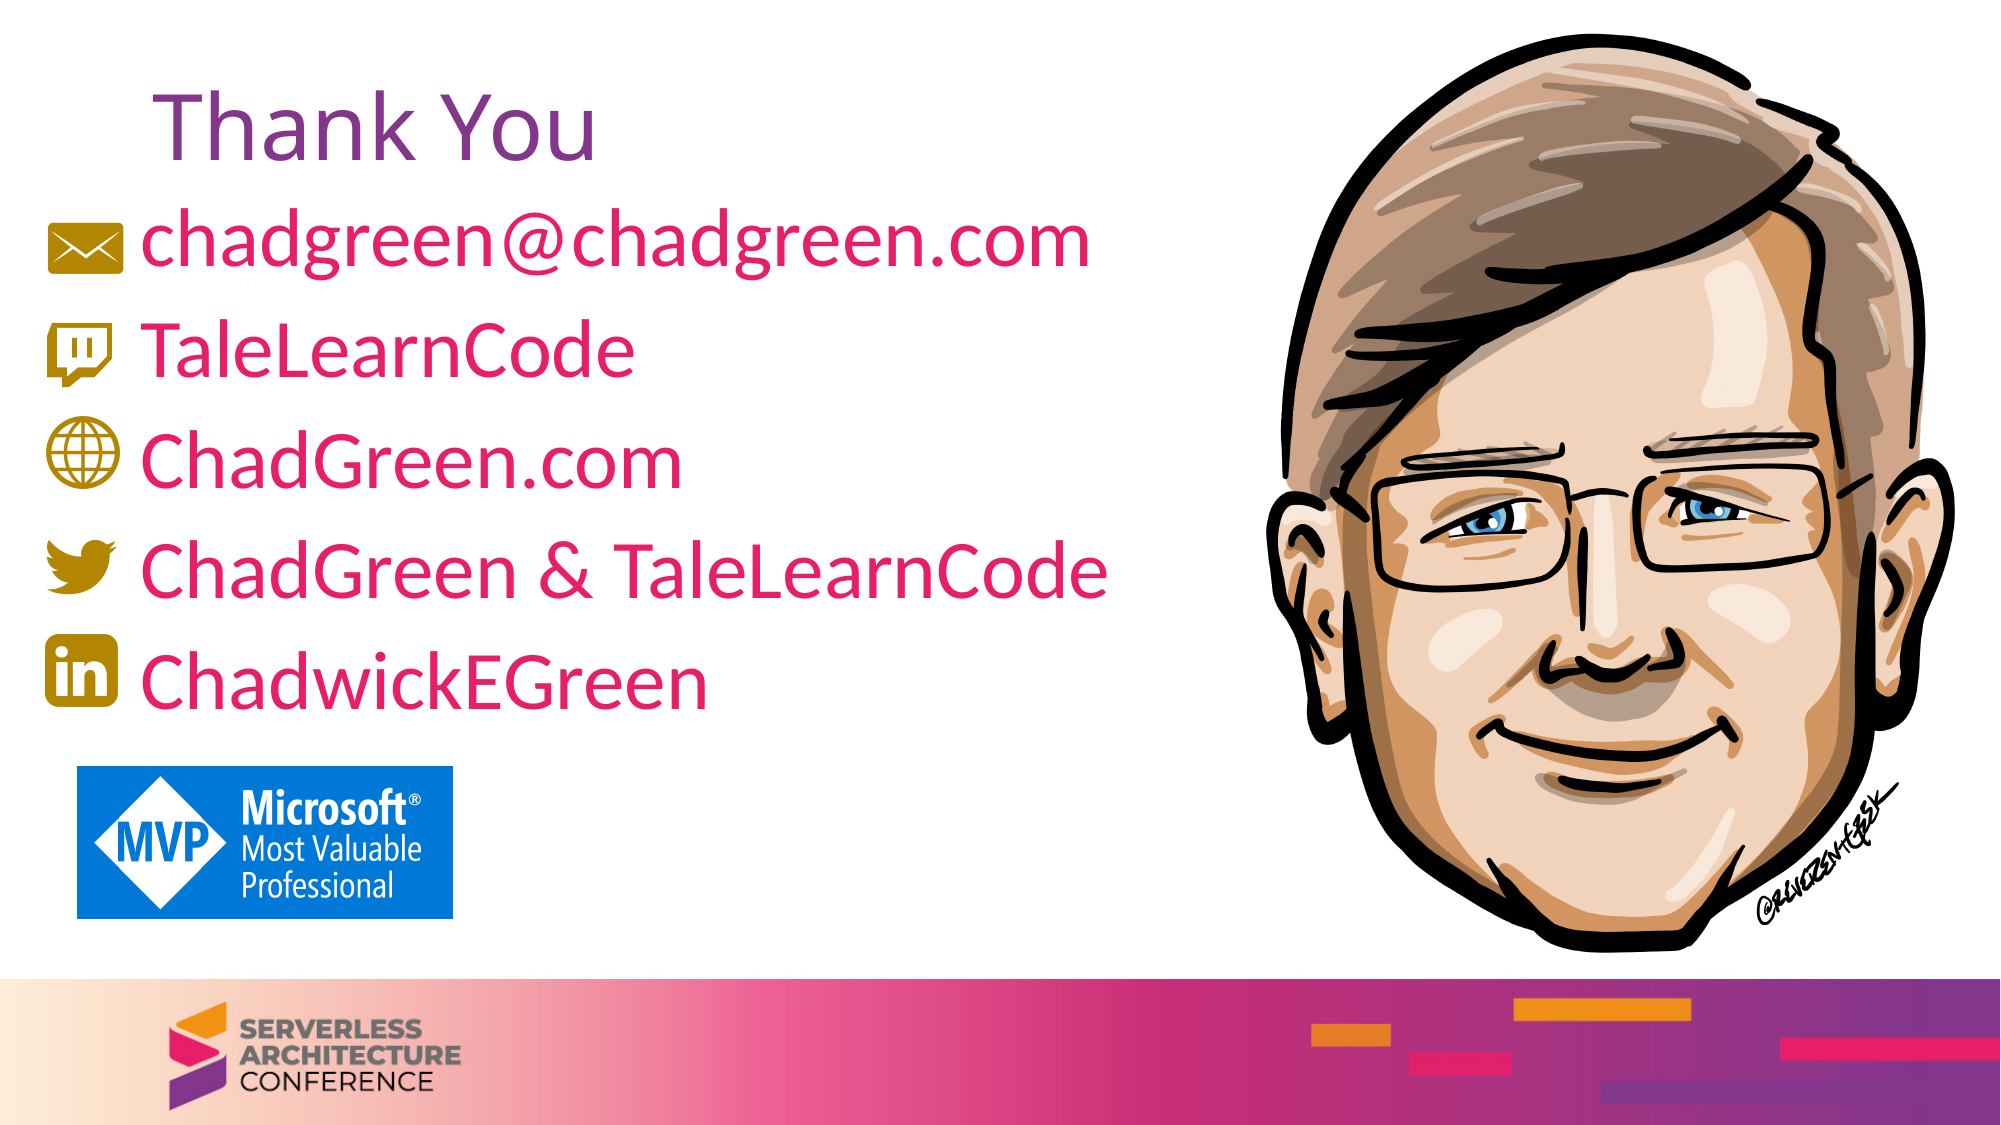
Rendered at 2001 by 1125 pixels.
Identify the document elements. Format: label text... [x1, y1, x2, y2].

title Thank You [137, 22, 1863, 240]
text_box chadgreen@chadgreen.com TaleLearnCode ChadGreen.com ChadGreen & TaleLearnCode ChadwickEGreen [125, 187, 1139, 778]
picture [0, 0, 2001, 1125]
